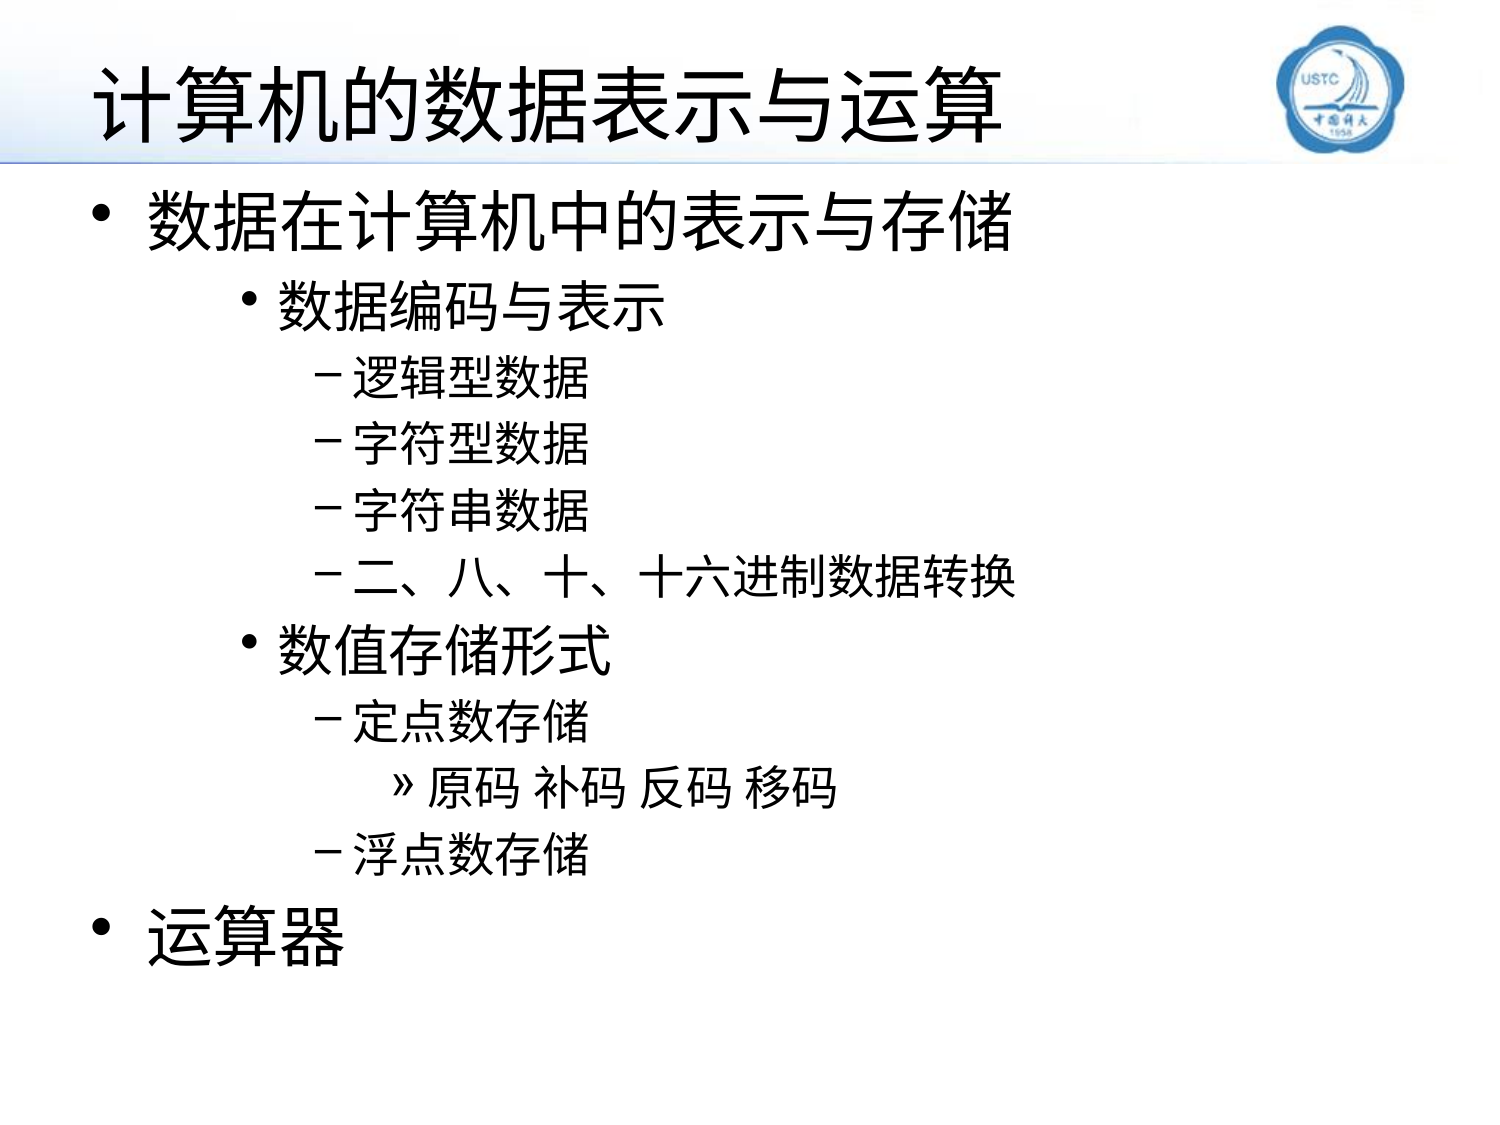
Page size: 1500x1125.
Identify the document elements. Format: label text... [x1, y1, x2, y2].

picture [0, 0, 1500, 164]
title 计算机的数据表示与运算 [75, 45, 1425, 161]
list 数据在计算机中的表示与存储 数据编码与表示 逻辑型数据 字符型数据 字符串数据 二、八、十、十六进制数据转换 数值存储形式 定点数存储 原码 补码 反码 移码 浮点数存储 运算器 [75, 172, 1425, 970]
